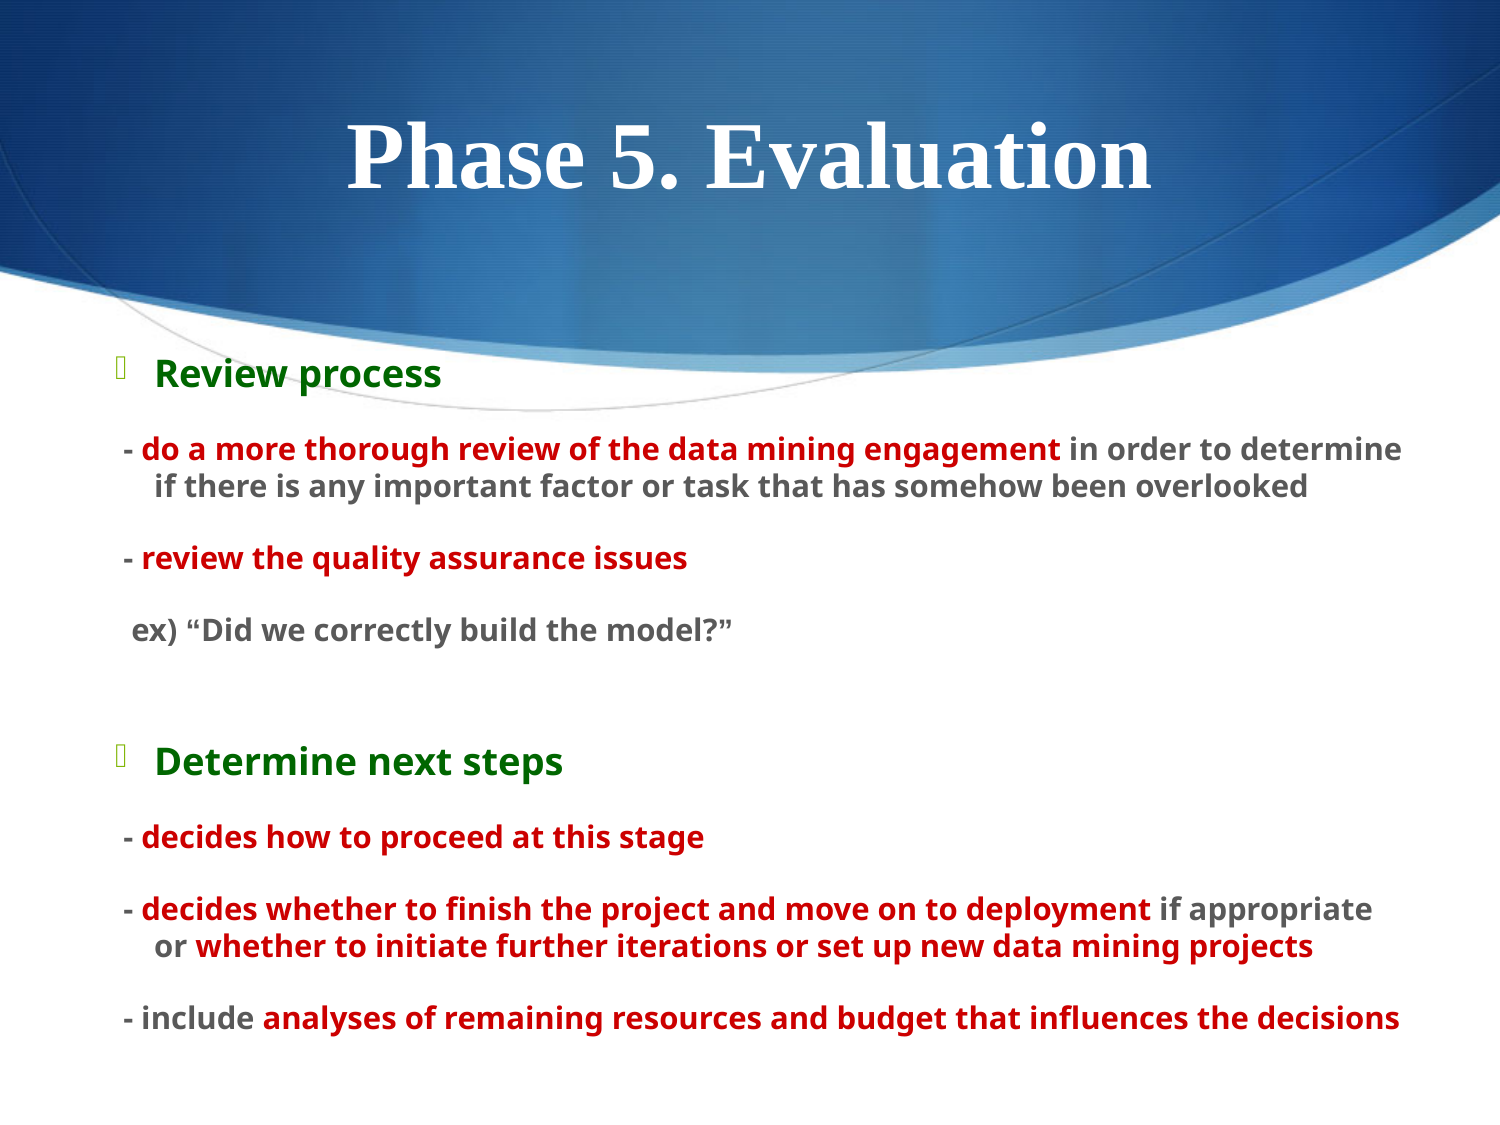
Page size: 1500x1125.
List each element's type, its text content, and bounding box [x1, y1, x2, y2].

list Review process - do a more thorough review of the data mining engagement in order to determine if there is any important factor or task that has somehow been overlooked - review the quality assurance issues ex) “Did we correctly build the model?” Determine next steps - decides how to proceed at this stage - decides whether to finish the project and move on to deployment if appropriate or whether to initiate further iterations or set up new data mining projects - include analyses of remaining resources and budget that influences the decisions [100, 341, 1425, 1084]
picture [0, 0, 1500, 1125]
title Phase 5. Evaluation [75, 56, 1425, 245]
